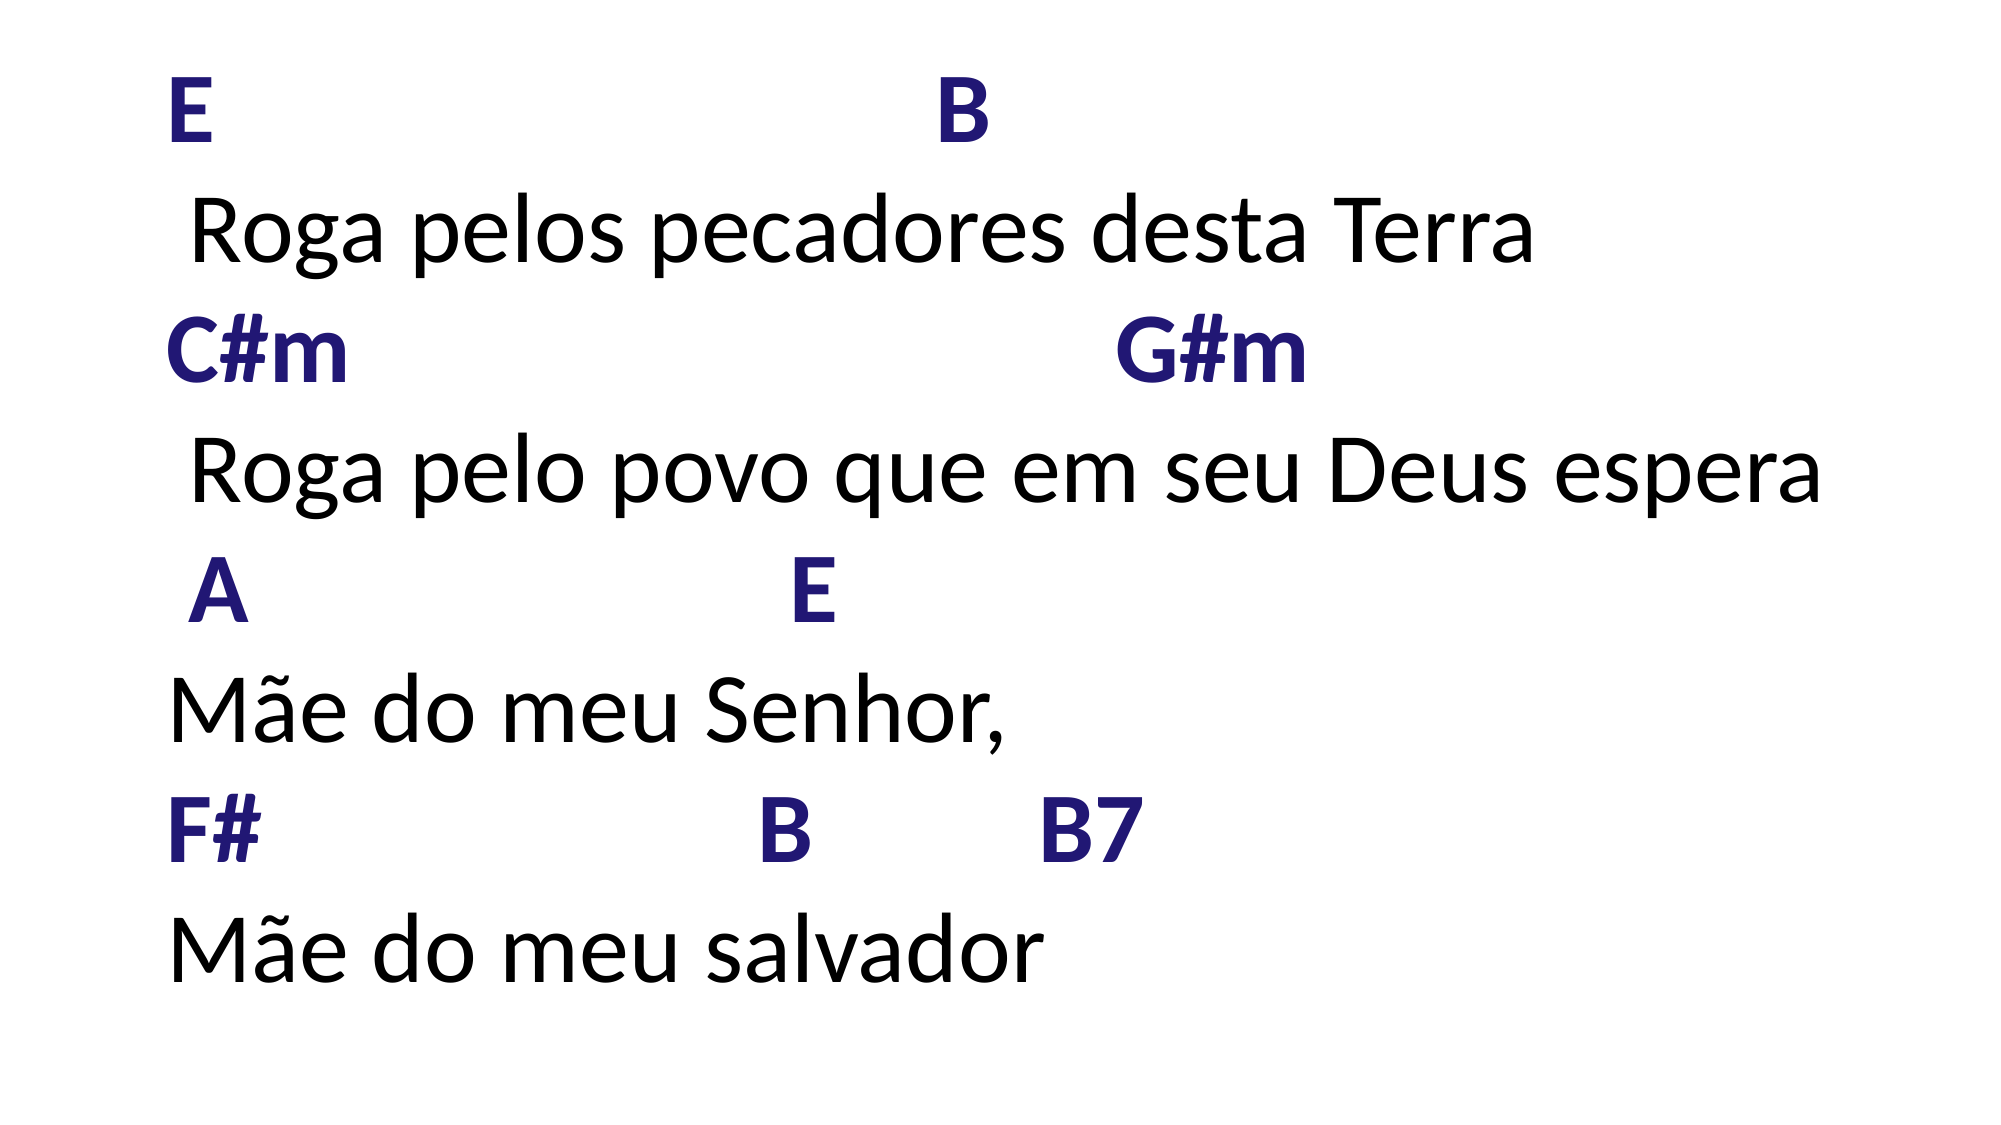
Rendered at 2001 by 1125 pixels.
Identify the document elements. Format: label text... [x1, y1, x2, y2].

text_box E B Roga pelos pecadores desta Terra C#m G#m Roga pelo povo que em seu Deus espera A E Mãe do meu Senhor, F# B B7 Mãe do meu salvador [151, 35, 2000, 1055]
